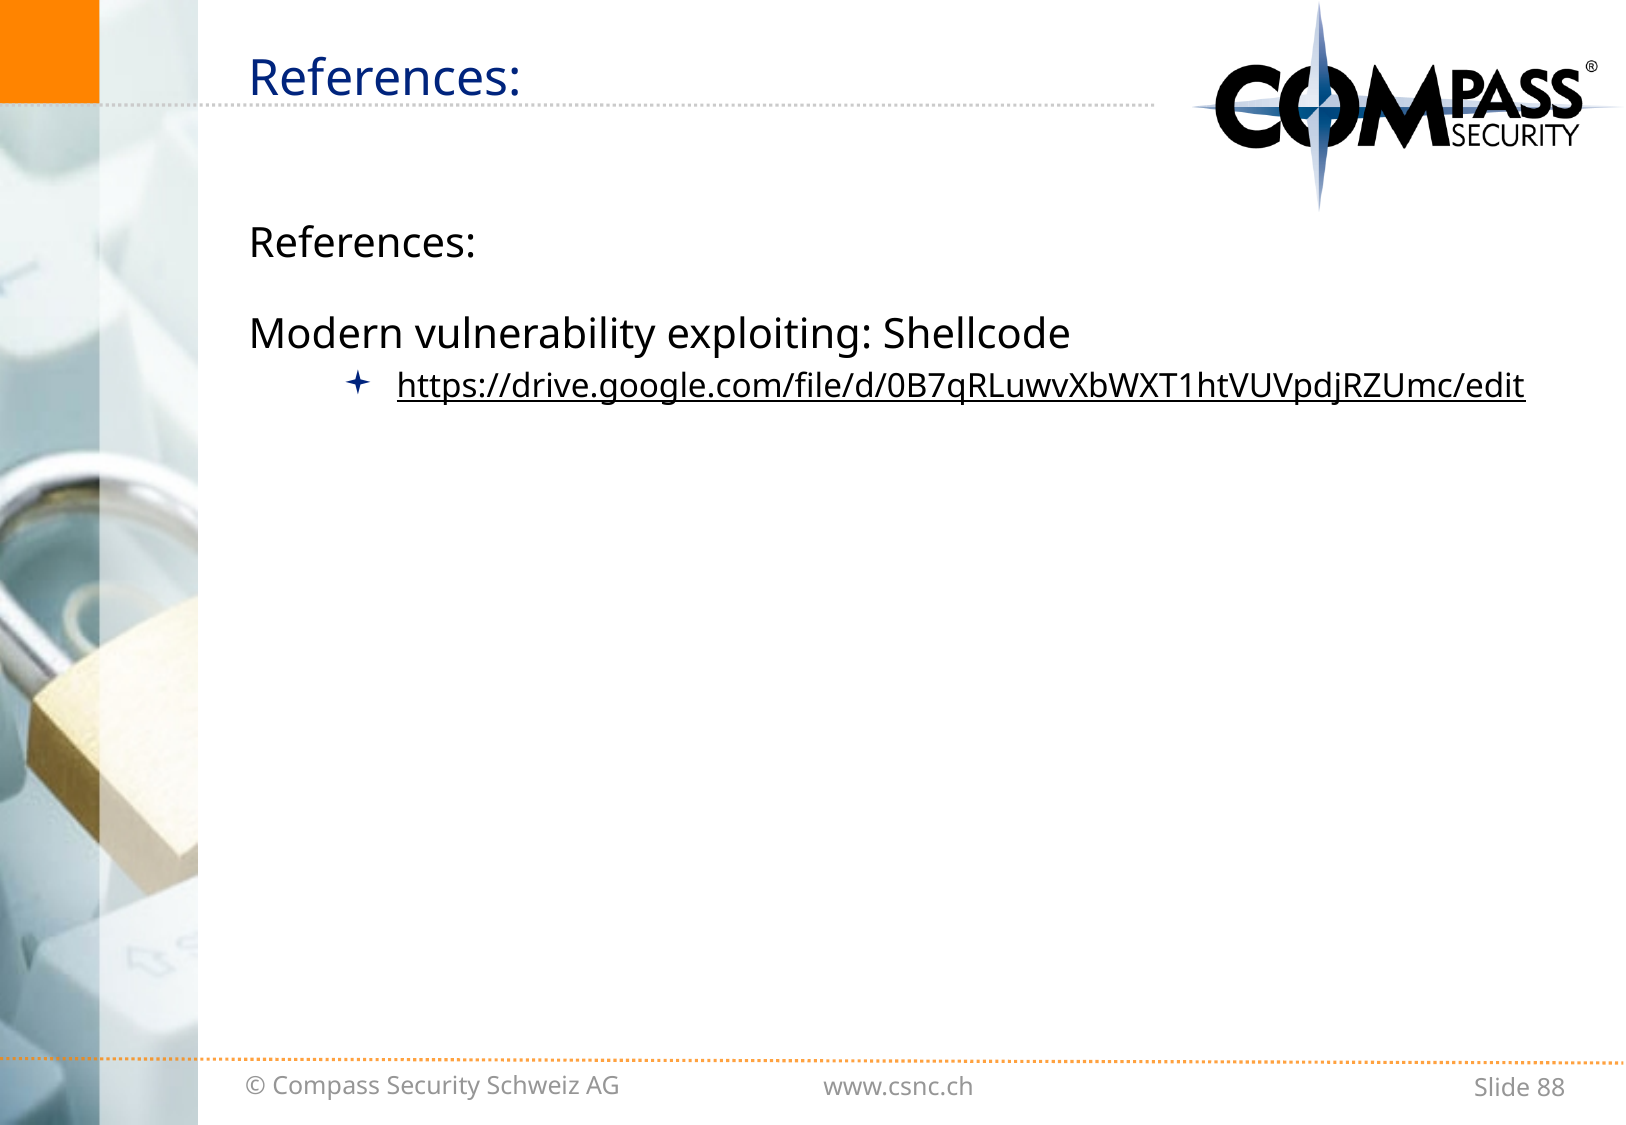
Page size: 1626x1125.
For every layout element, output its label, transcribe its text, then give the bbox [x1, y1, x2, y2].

list References: Modern vulnerability exploiting: Shellcode https://drive.google.com/file/d/0B7qRLuwvXbWXT1htVUVpdjRZUmc/edit [233, 208, 1584, 1033]
picture [0, 0, 198, 1125]
title References: [233, 0, 1144, 151]
picture [1192, 1, 1624, 212]
